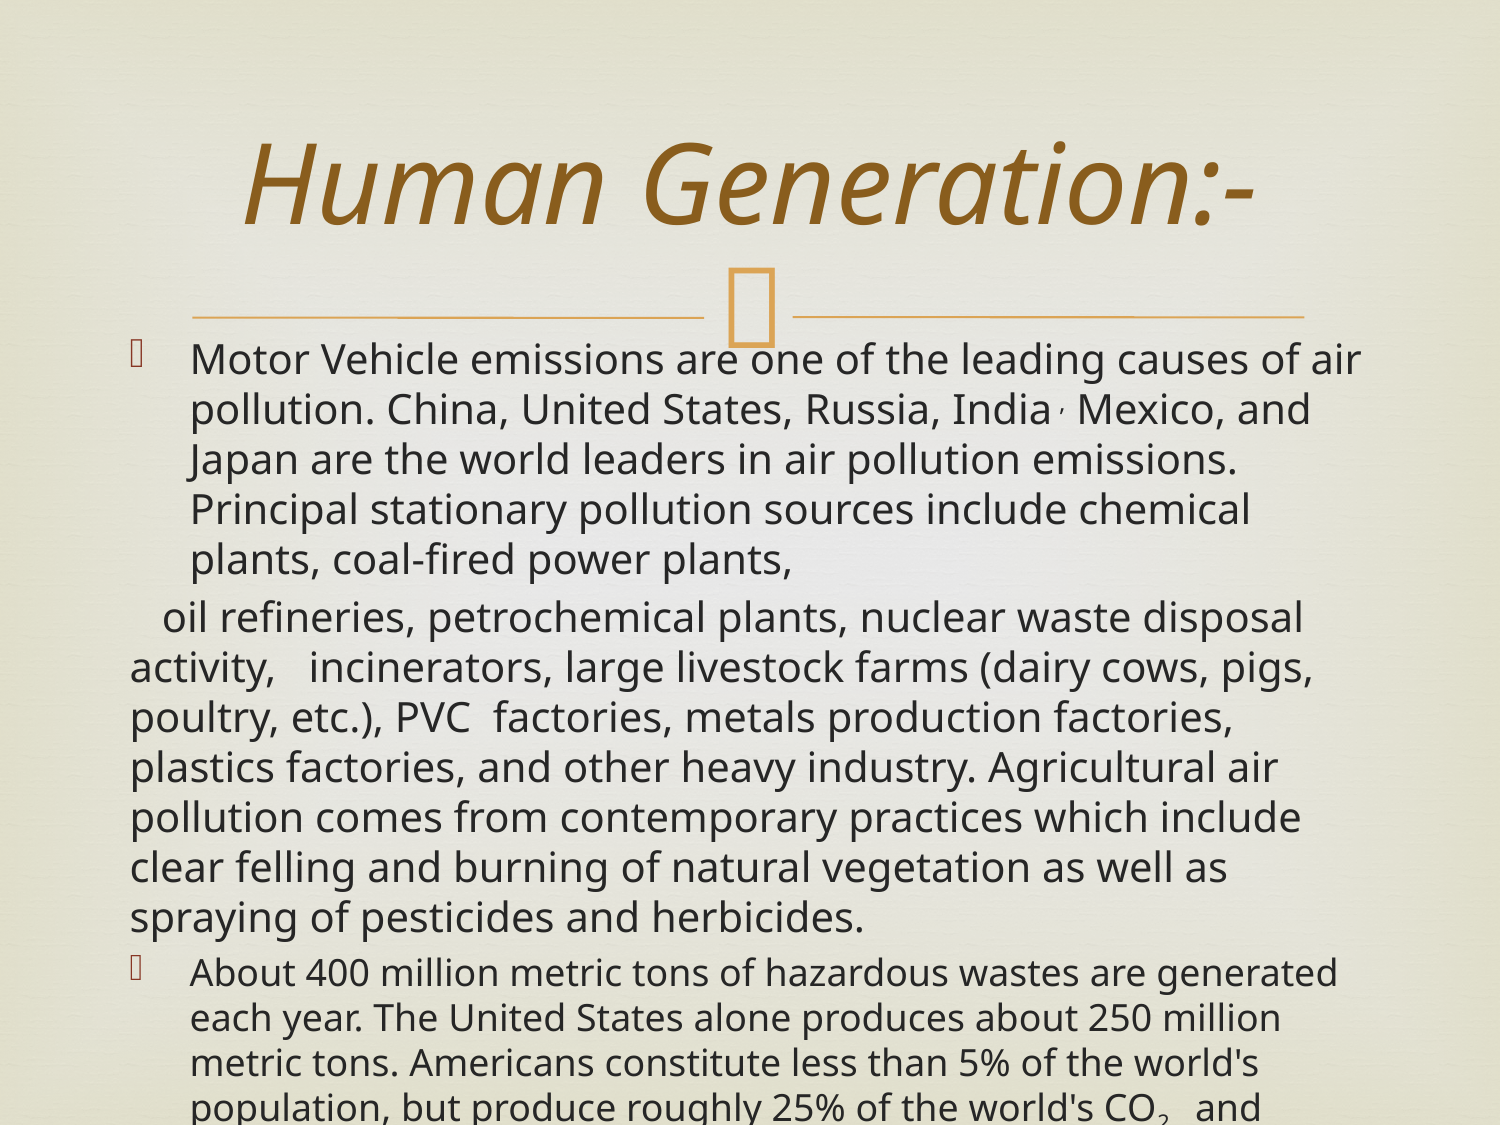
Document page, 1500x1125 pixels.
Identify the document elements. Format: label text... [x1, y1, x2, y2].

title Human Generation:- [112, 93, 1386, 267]
list Motor Vehicle emissions are one of the leading causes of air pollution. China, United States, Russia, India , Mexico, and Japan are the world leaders in air pollution emissions. Principal stationary pollution sources include chemical plants, coal-fired power plants, oil refineries, petrochemical plants, nuclear waste disposal activity, incinerators, large livestock farms (dairy cows, pigs, poultry, etc.), PVC factories, metals production factories, plastics factories, and other heavy industry. Agricultural air pollution comes from contemporary practices which include clear felling and burning of natural vegetation as well as spraying of pesticides and herbicides. About 400 million metric tons of hazardous wastes are generated each year. The United States alone produces about 250 million metric tons. Americans constitute less than 5% of the world's population, but produce roughly 25% of the world's CO2, and generate approximately 30% of world's waste. In 2007, China overtook the United States as the world's biggest producer of CO2,] while still far behind based on per capita pollution (ranked 78th among the world's nations). [114, 324, 1386, 1113]
